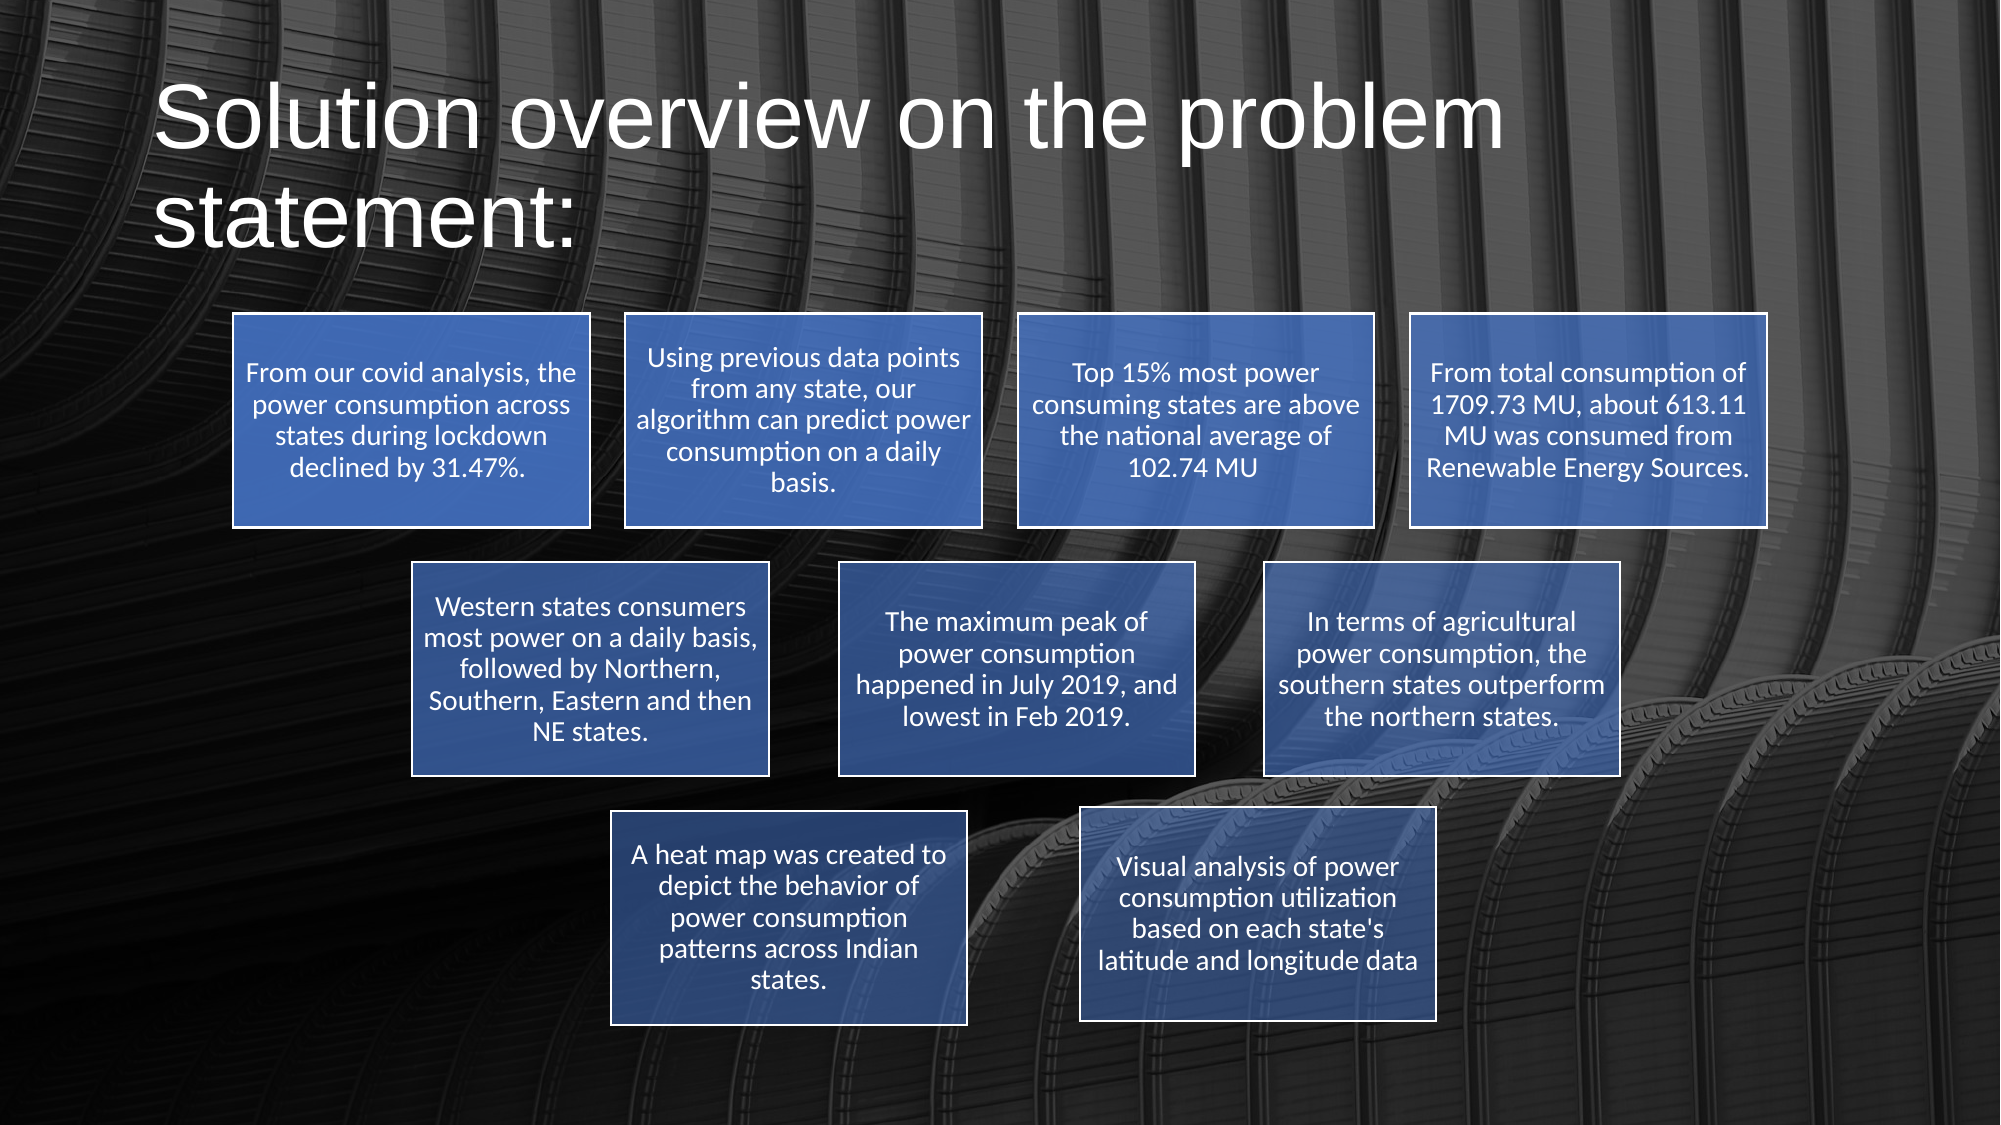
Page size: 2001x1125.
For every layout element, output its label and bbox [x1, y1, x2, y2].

list [137, 313, 1863, 1028]
picture [0, 0, 2000, 1125]
